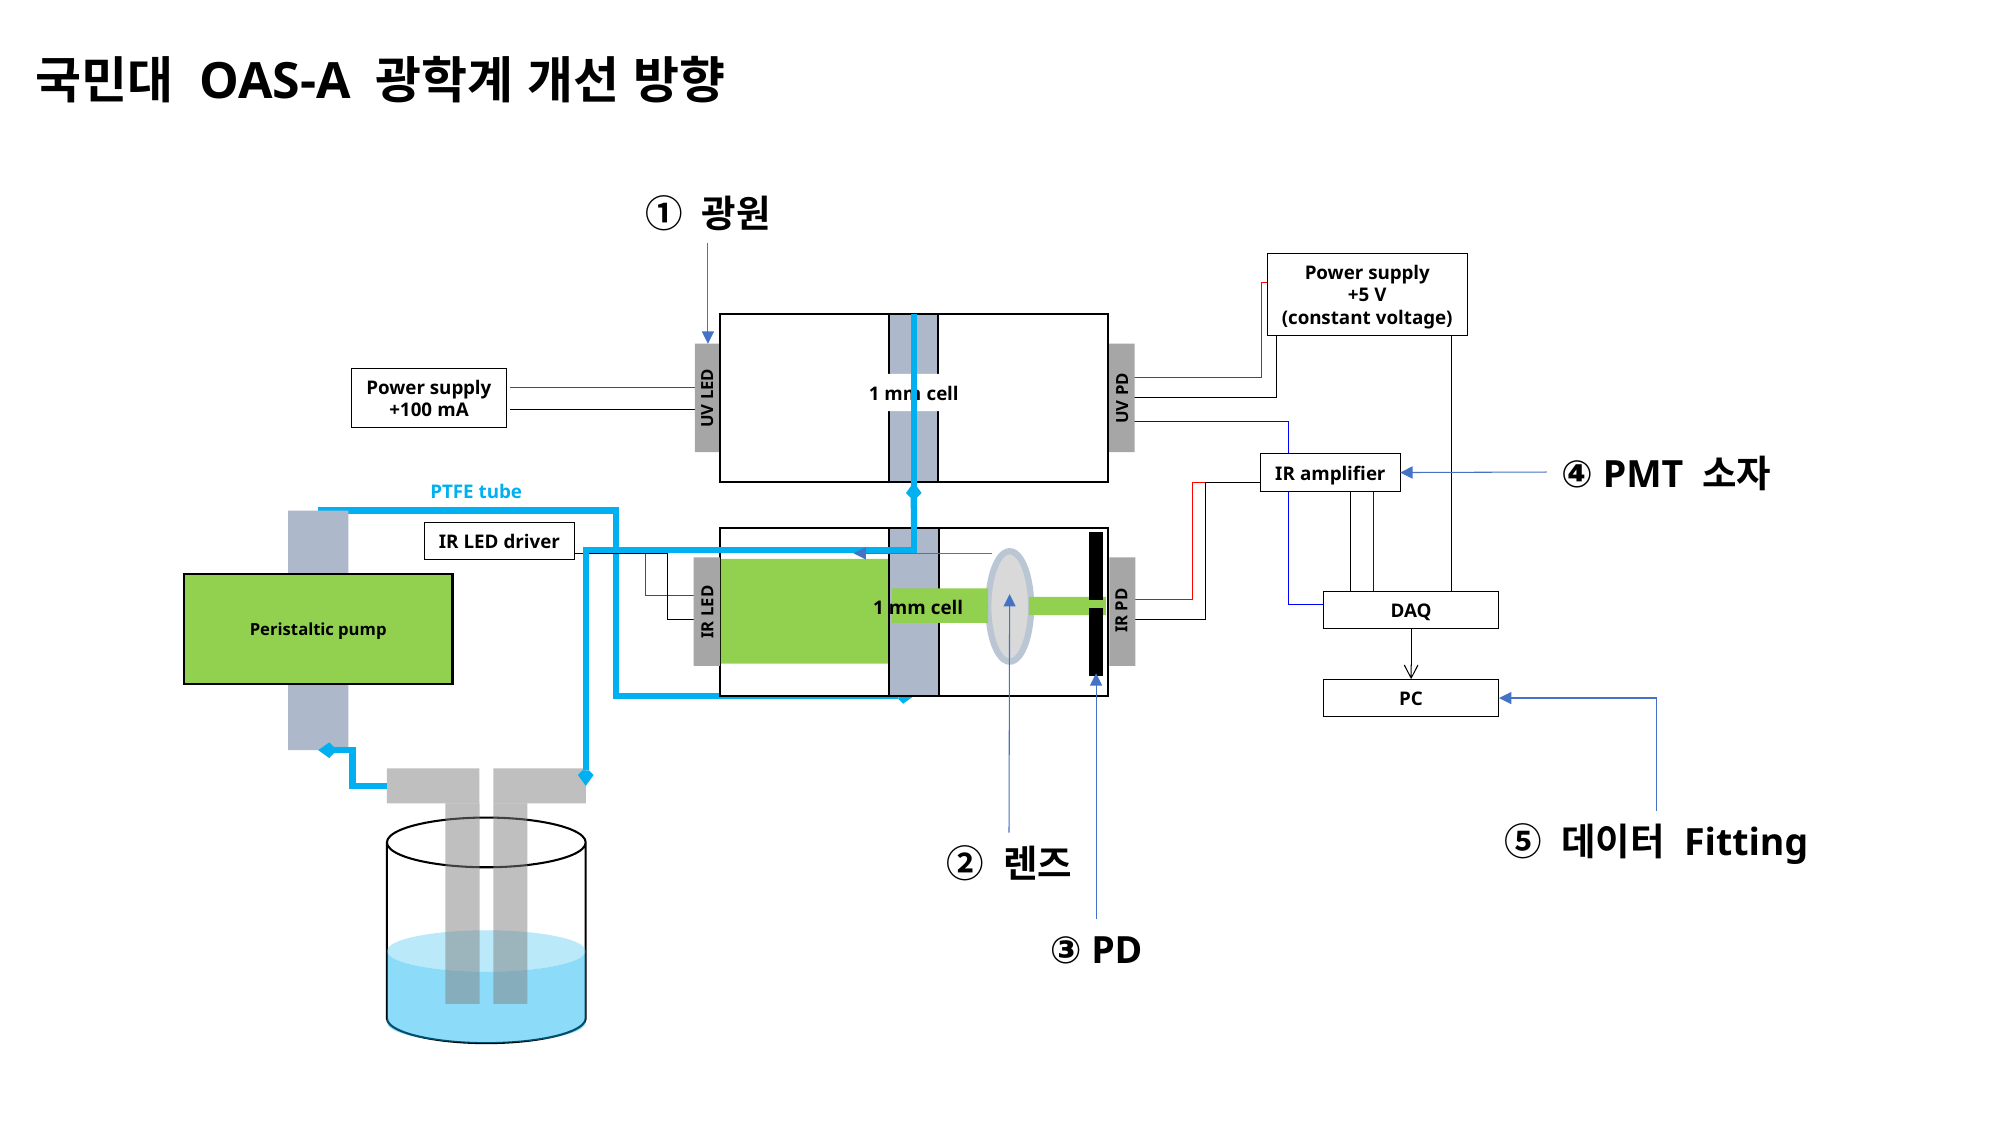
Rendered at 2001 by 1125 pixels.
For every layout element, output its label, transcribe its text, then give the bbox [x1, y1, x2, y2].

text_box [183, 183, 1848, 1044]
text_box 국민대 OAS-A 광학계 개선 방향 [20, 11, 805, 117]
